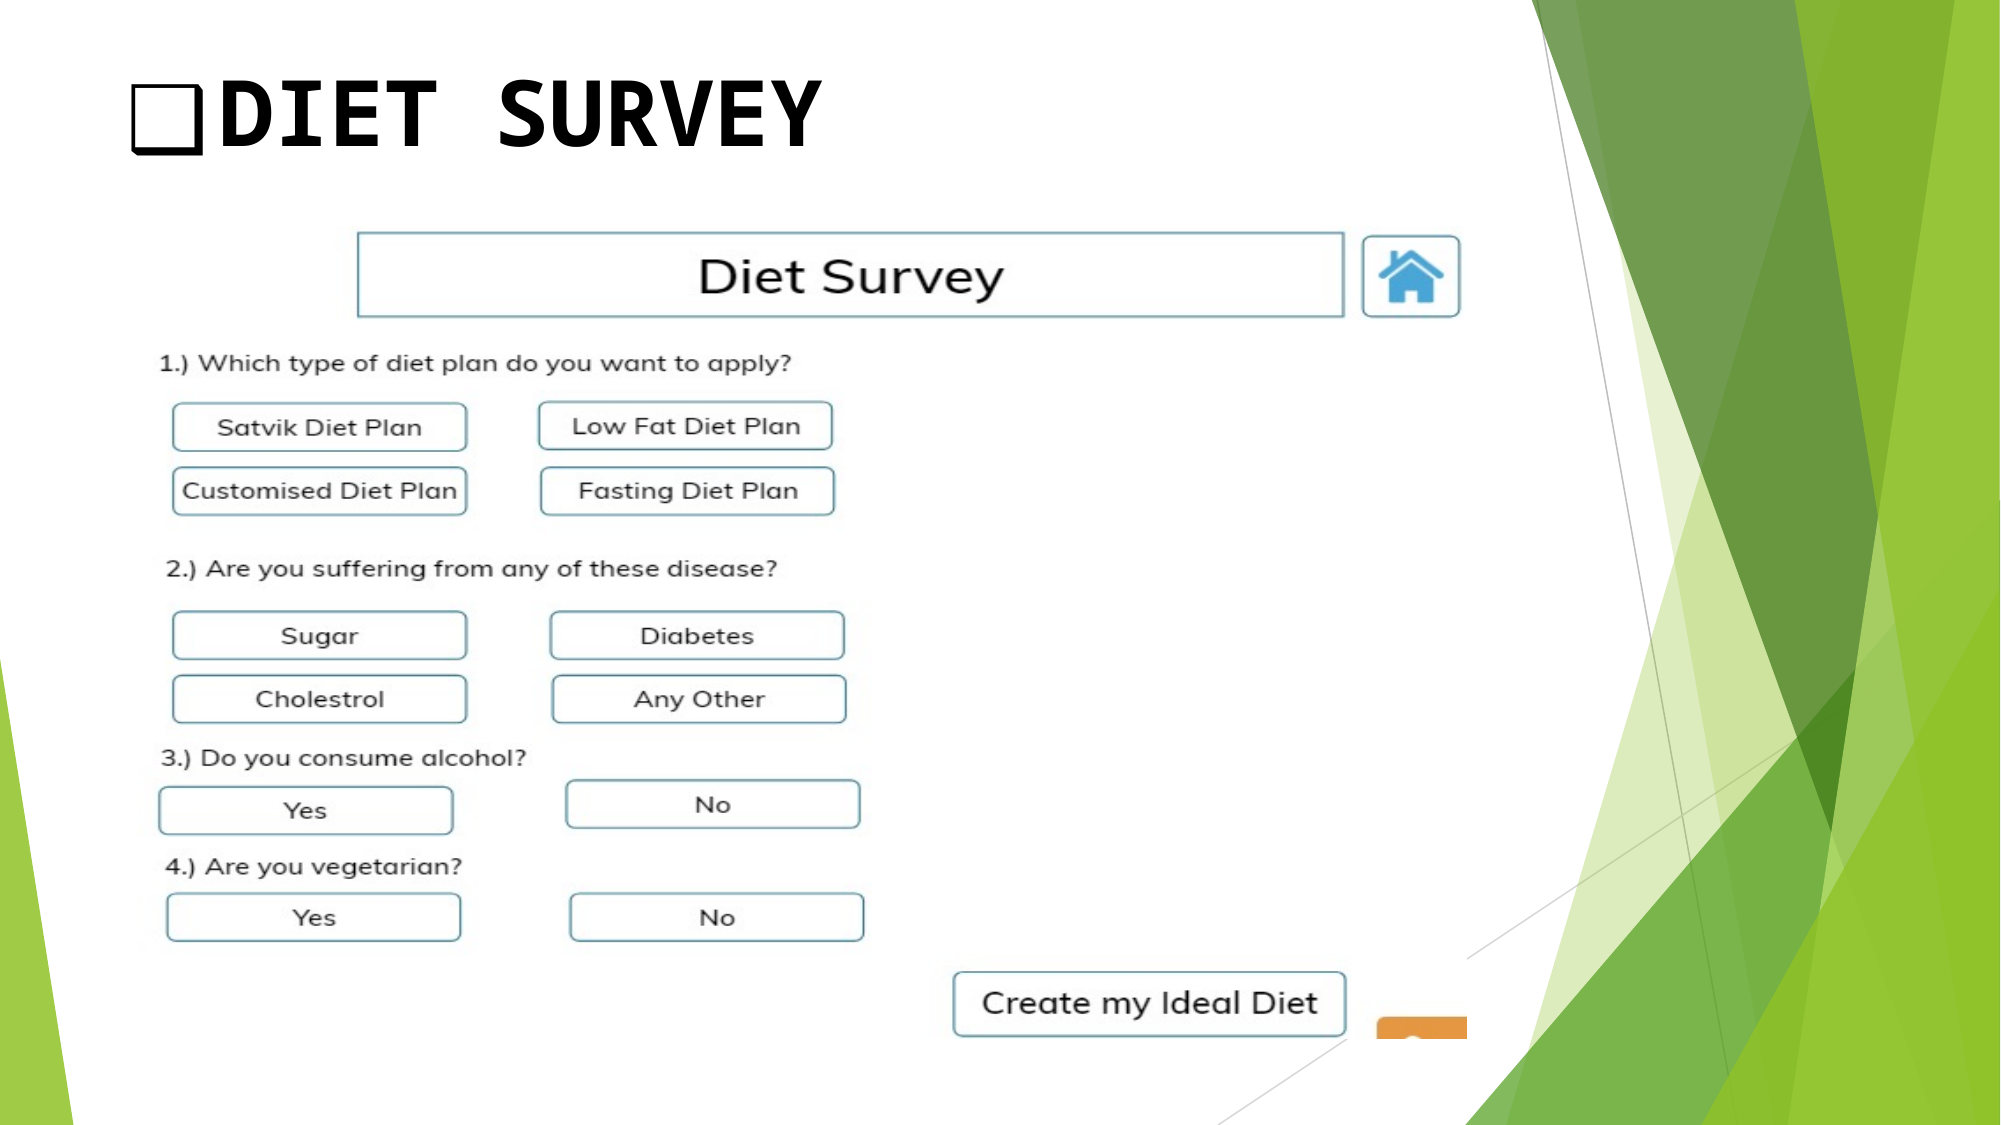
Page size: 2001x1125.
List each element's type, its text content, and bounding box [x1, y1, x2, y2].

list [110, 226, 1467, 1040]
title DIET SURVEY [111, 47, 1522, 264]
